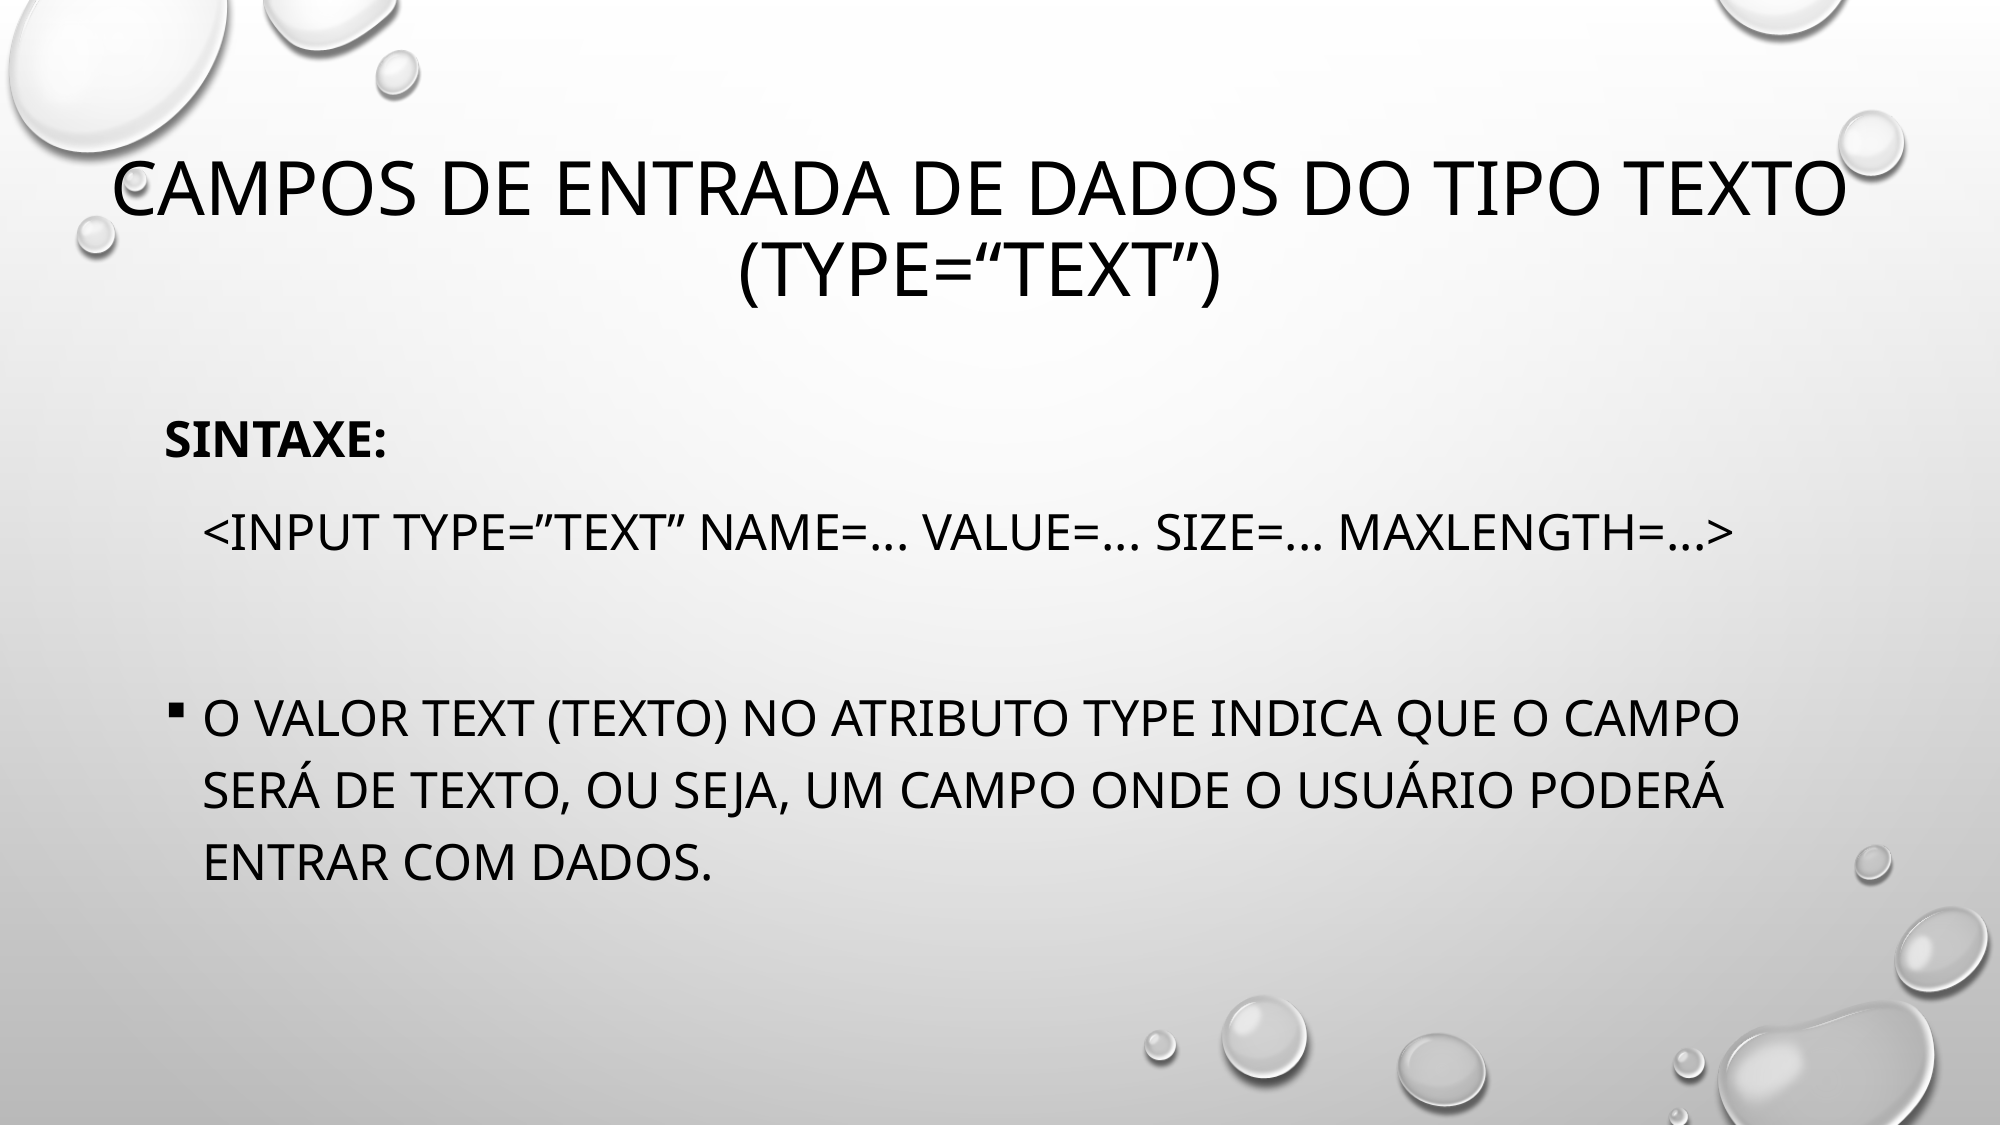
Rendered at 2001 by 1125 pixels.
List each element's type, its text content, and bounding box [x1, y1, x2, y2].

title Campos de entrada de dados do tipo texto (TYPE=“TEXT”) [73, 125, 1888, 338]
list Sintaxe: <INPUT TYPE=”text” NAME=... VALUE=... SIZE=... MAXLENGTH=...> O valor TEXT (texto) no atributo TYPE indica que o campo será de texto, ou seja, um campo onde o usuário poderá entrar com dados. [149, 388, 1850, 950]
picture [0, 0, 2000, 1125]
